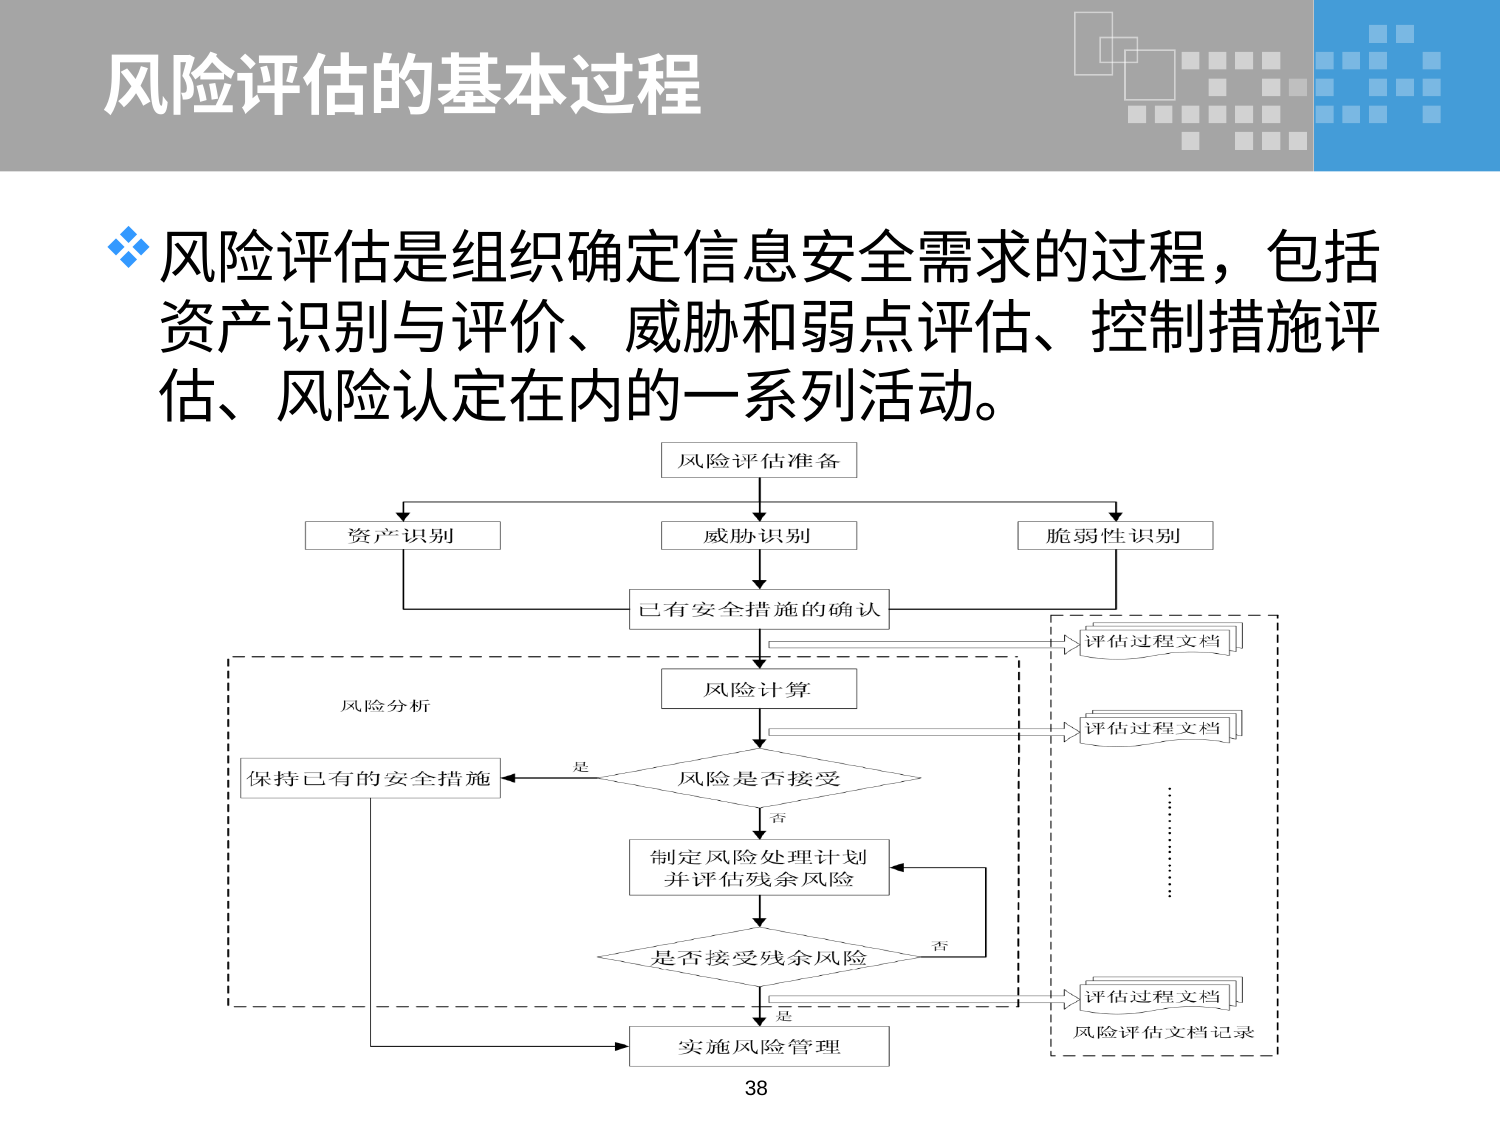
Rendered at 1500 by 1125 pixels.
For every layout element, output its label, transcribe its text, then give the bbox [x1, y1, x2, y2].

title 风险评估的基本过程 [87, 42, 1252, 123]
slide_number 38 [687, 1079, 826, 1111]
picture [218, 438, 1288, 1071]
list 风险评估是组织确定信息安全需求的过程，包括资产识别与评价、威胁和弱点评估、控制措施评估、风险认定在内的一系列活动。 [87, 212, 1432, 1050]
